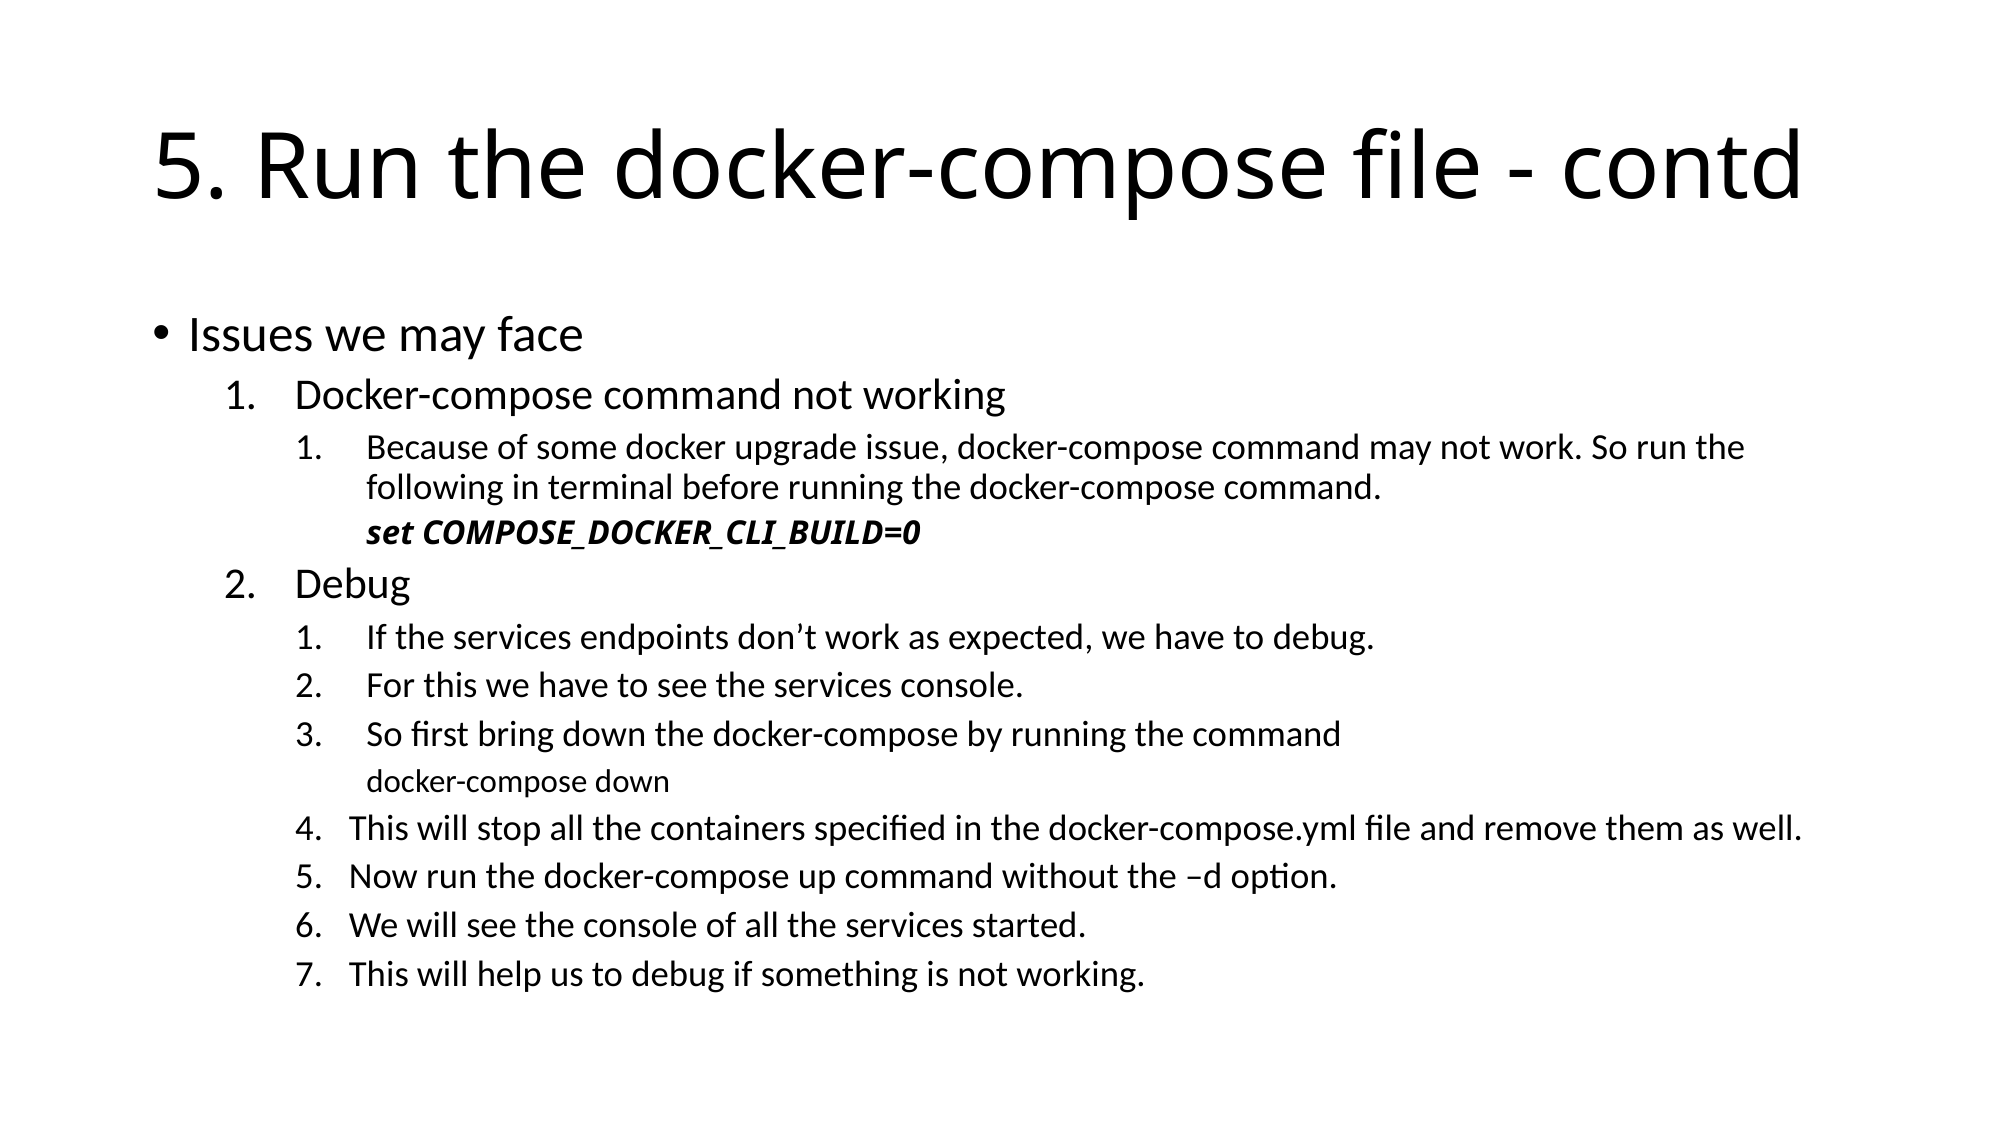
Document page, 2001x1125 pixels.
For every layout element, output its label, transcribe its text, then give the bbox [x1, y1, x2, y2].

list Issues we may face Docker-compose command not working Because of some docker upgrade issue, docker-compose command may not work. So run the following in terminal before running the docker-compose command. set COMPOSE_DOCKER_CLI_BUILD=0 Debug If the services endpoints don’t work as expected, we have to debug. For this we have to see the services console. So first bring down the docker-compose by running the command docker-compose down This will stop all the containers specified in the docker-compose.yml file and remove them as well. Now run the docker-compose up command without the –d option. We will see the console of all the services started. This will help us to debug if something is not working. [137, 299, 1863, 1014]
title 5. Run the docker-compose file - contd [137, 59, 1863, 278]
